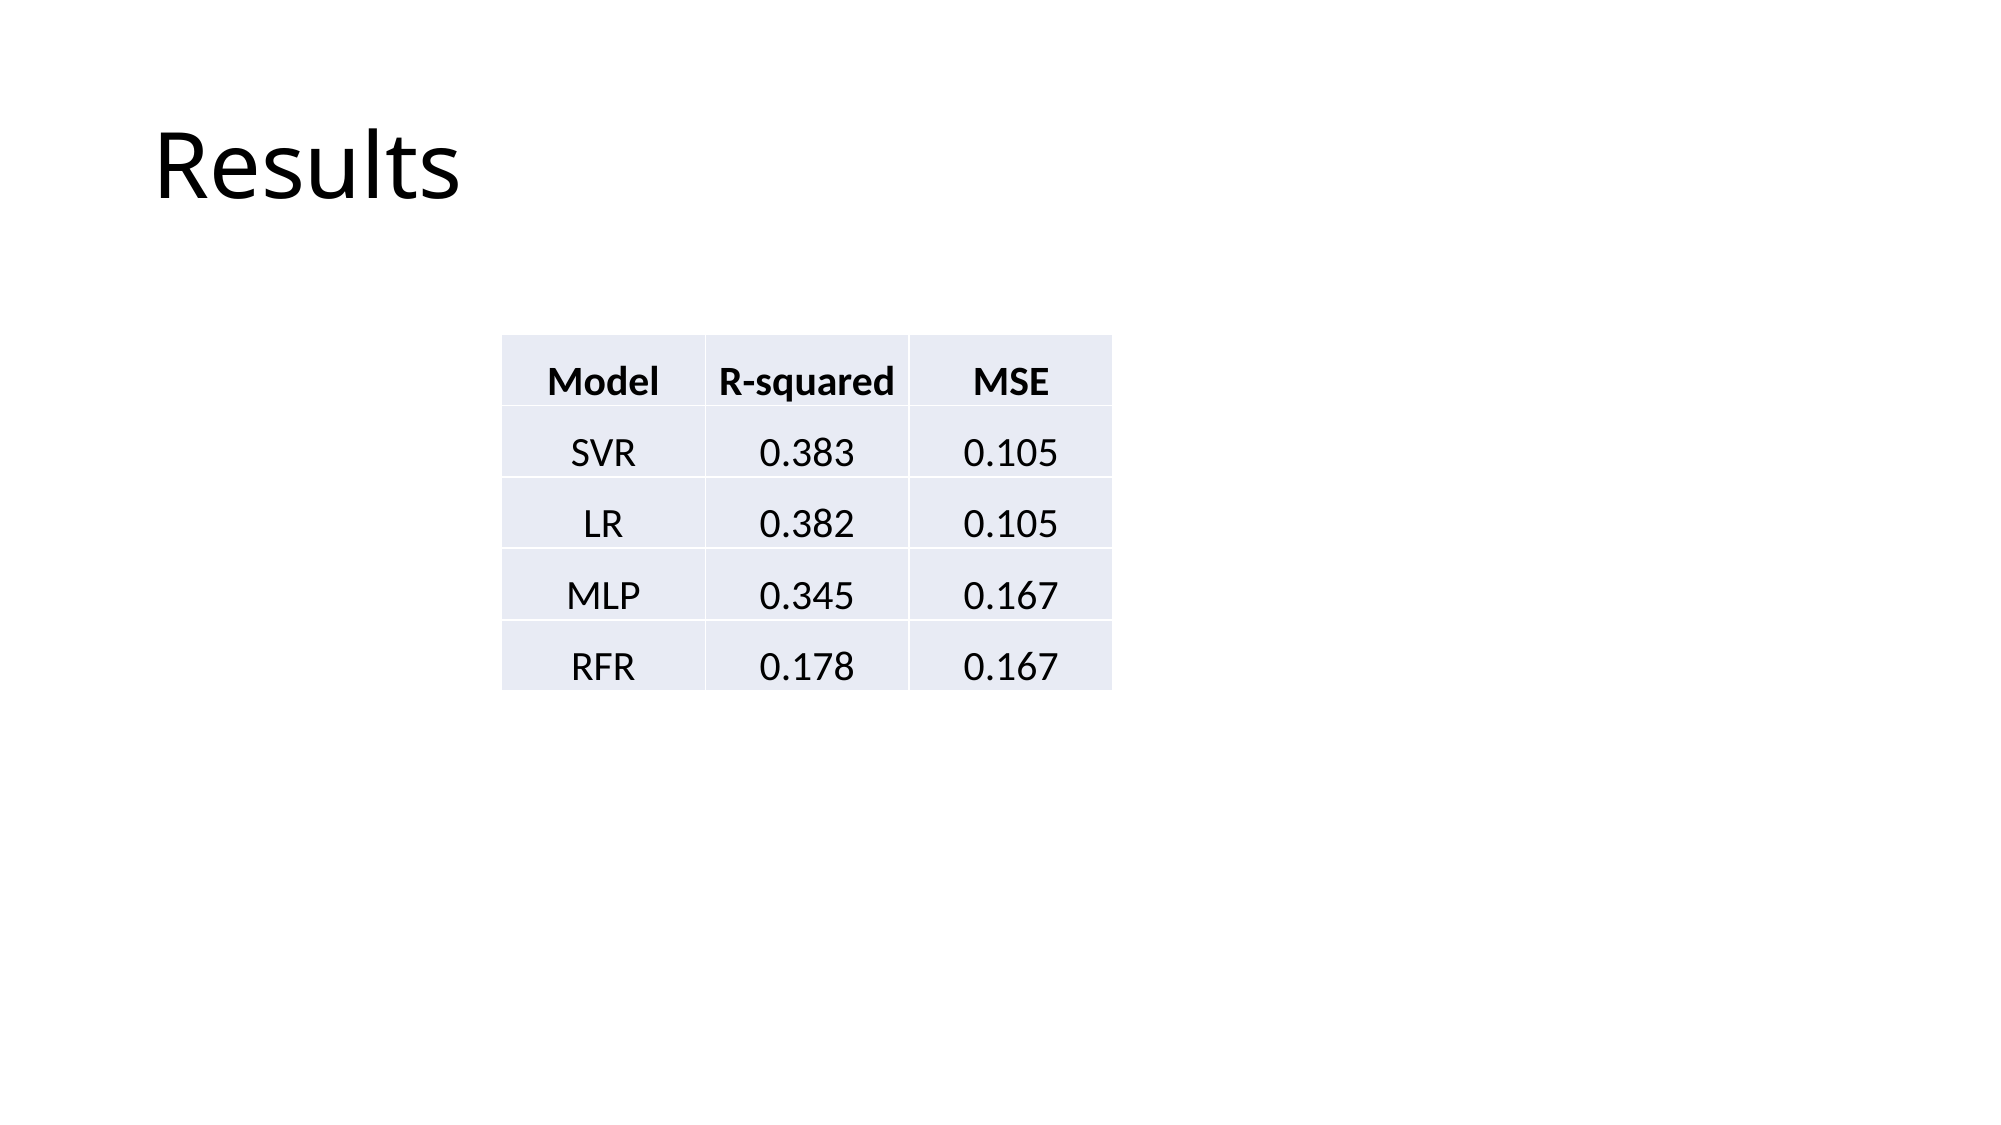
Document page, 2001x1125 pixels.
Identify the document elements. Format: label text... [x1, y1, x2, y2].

table_cell 0.105 [910, 406, 1112, 476]
table_cell LR [502, 478, 705, 547]
table_cell 0.105 [910, 478, 1112, 547]
table_cell 0.383 [706, 406, 908, 476]
table_cell 0.345 [706, 549, 908, 619]
table_cell RFR [502, 621, 705, 690]
table_header R-squared [706, 335, 908, 405]
table_cell 0.167 [910, 549, 1112, 619]
table_cell 0.167 [910, 621, 1112, 690]
table_cell SVR [502, 406, 705, 476]
table_cell MLP [502, 549, 705, 619]
table_cell 0.382 [706, 478, 908, 547]
table_header Model [502, 335, 705, 405]
title Results [137, 59, 1863, 278]
table_cell 0.178 [706, 621, 908, 690]
table_header MSE [910, 335, 1112, 405]
